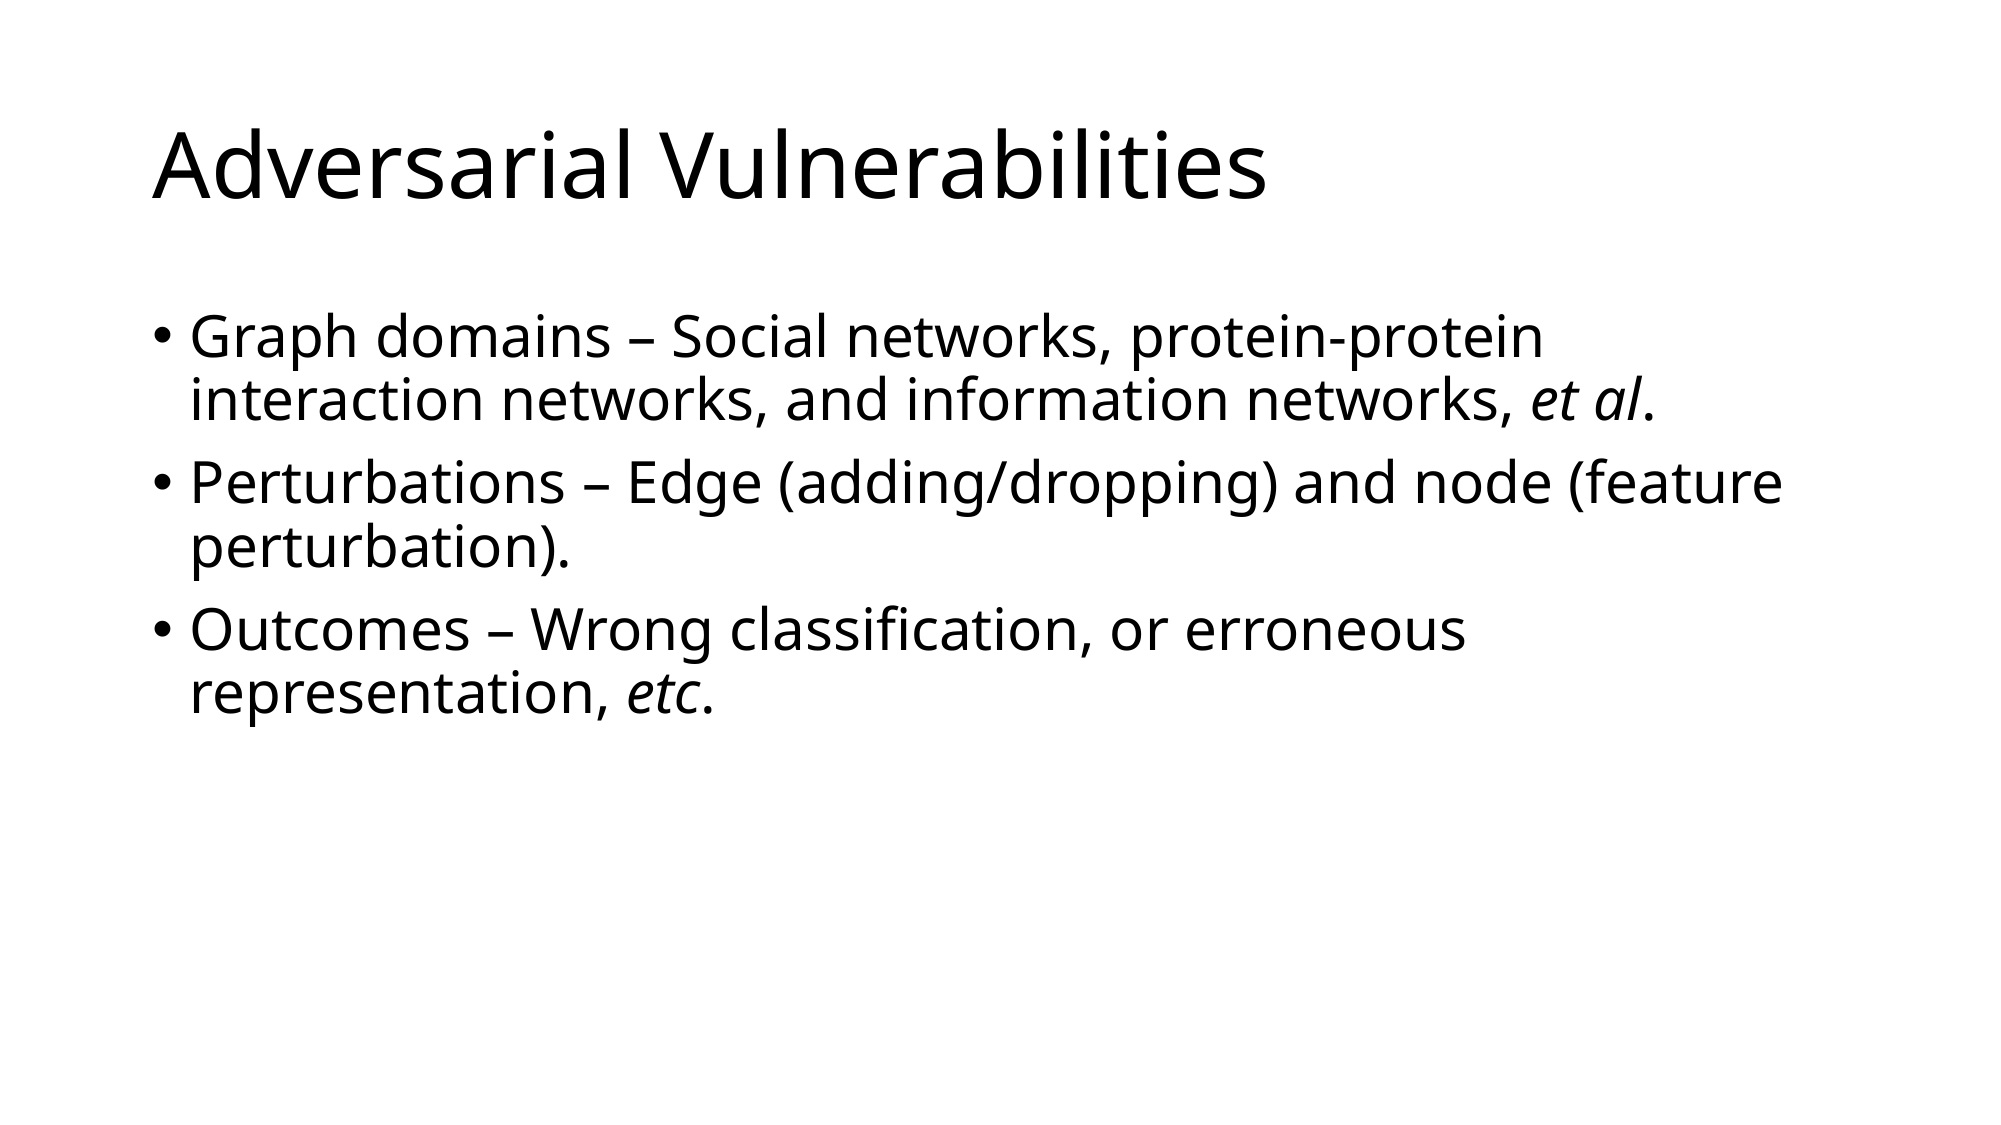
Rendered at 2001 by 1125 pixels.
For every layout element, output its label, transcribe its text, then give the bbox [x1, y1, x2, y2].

title Adversarial Vulnerabilities [137, 59, 1863, 278]
list Graph domains – Social networks, protein-protein interaction networks, and information networks, et al. Perturbations – Edge (adding/dropping) and node (feature perturbation). Outcomes – Wrong classification, or erroneous representation, etc. [137, 299, 1863, 1014]
